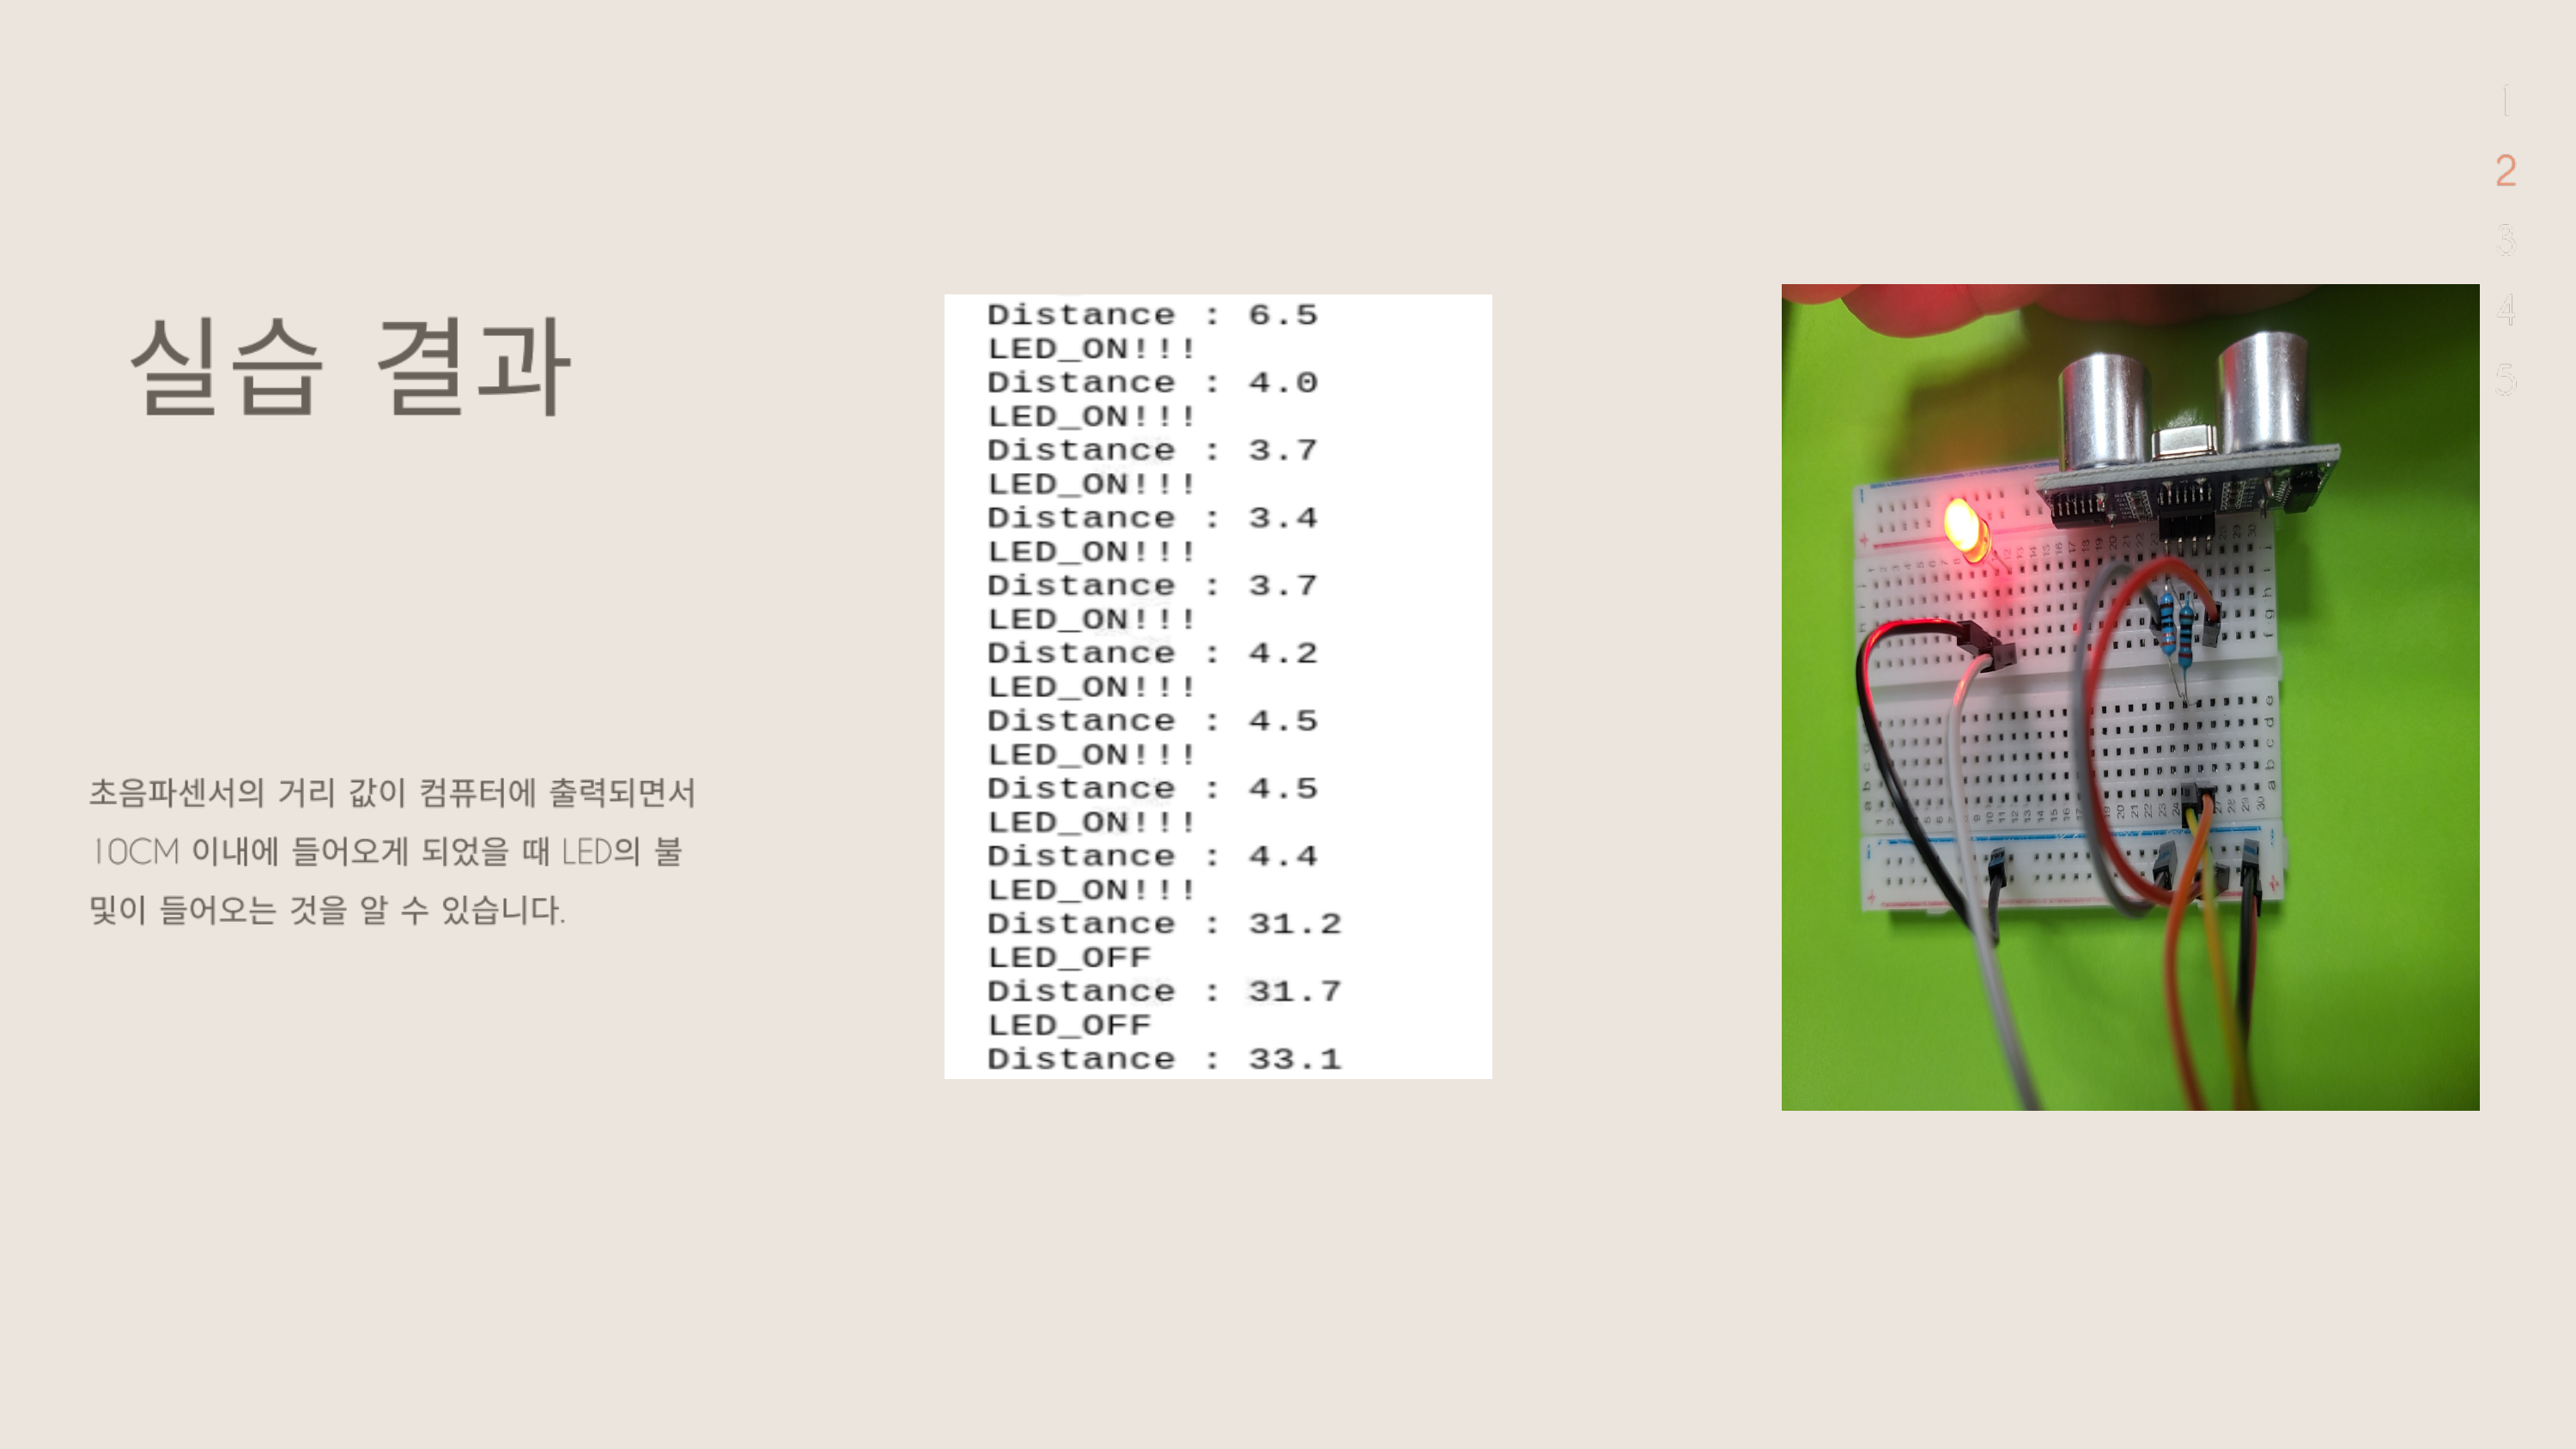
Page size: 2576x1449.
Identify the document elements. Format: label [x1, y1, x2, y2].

picture [944, 294, 1492, 1079]
text_box [0, 0, 2576, 1449]
picture [1781, 283, 2480, 1111]
